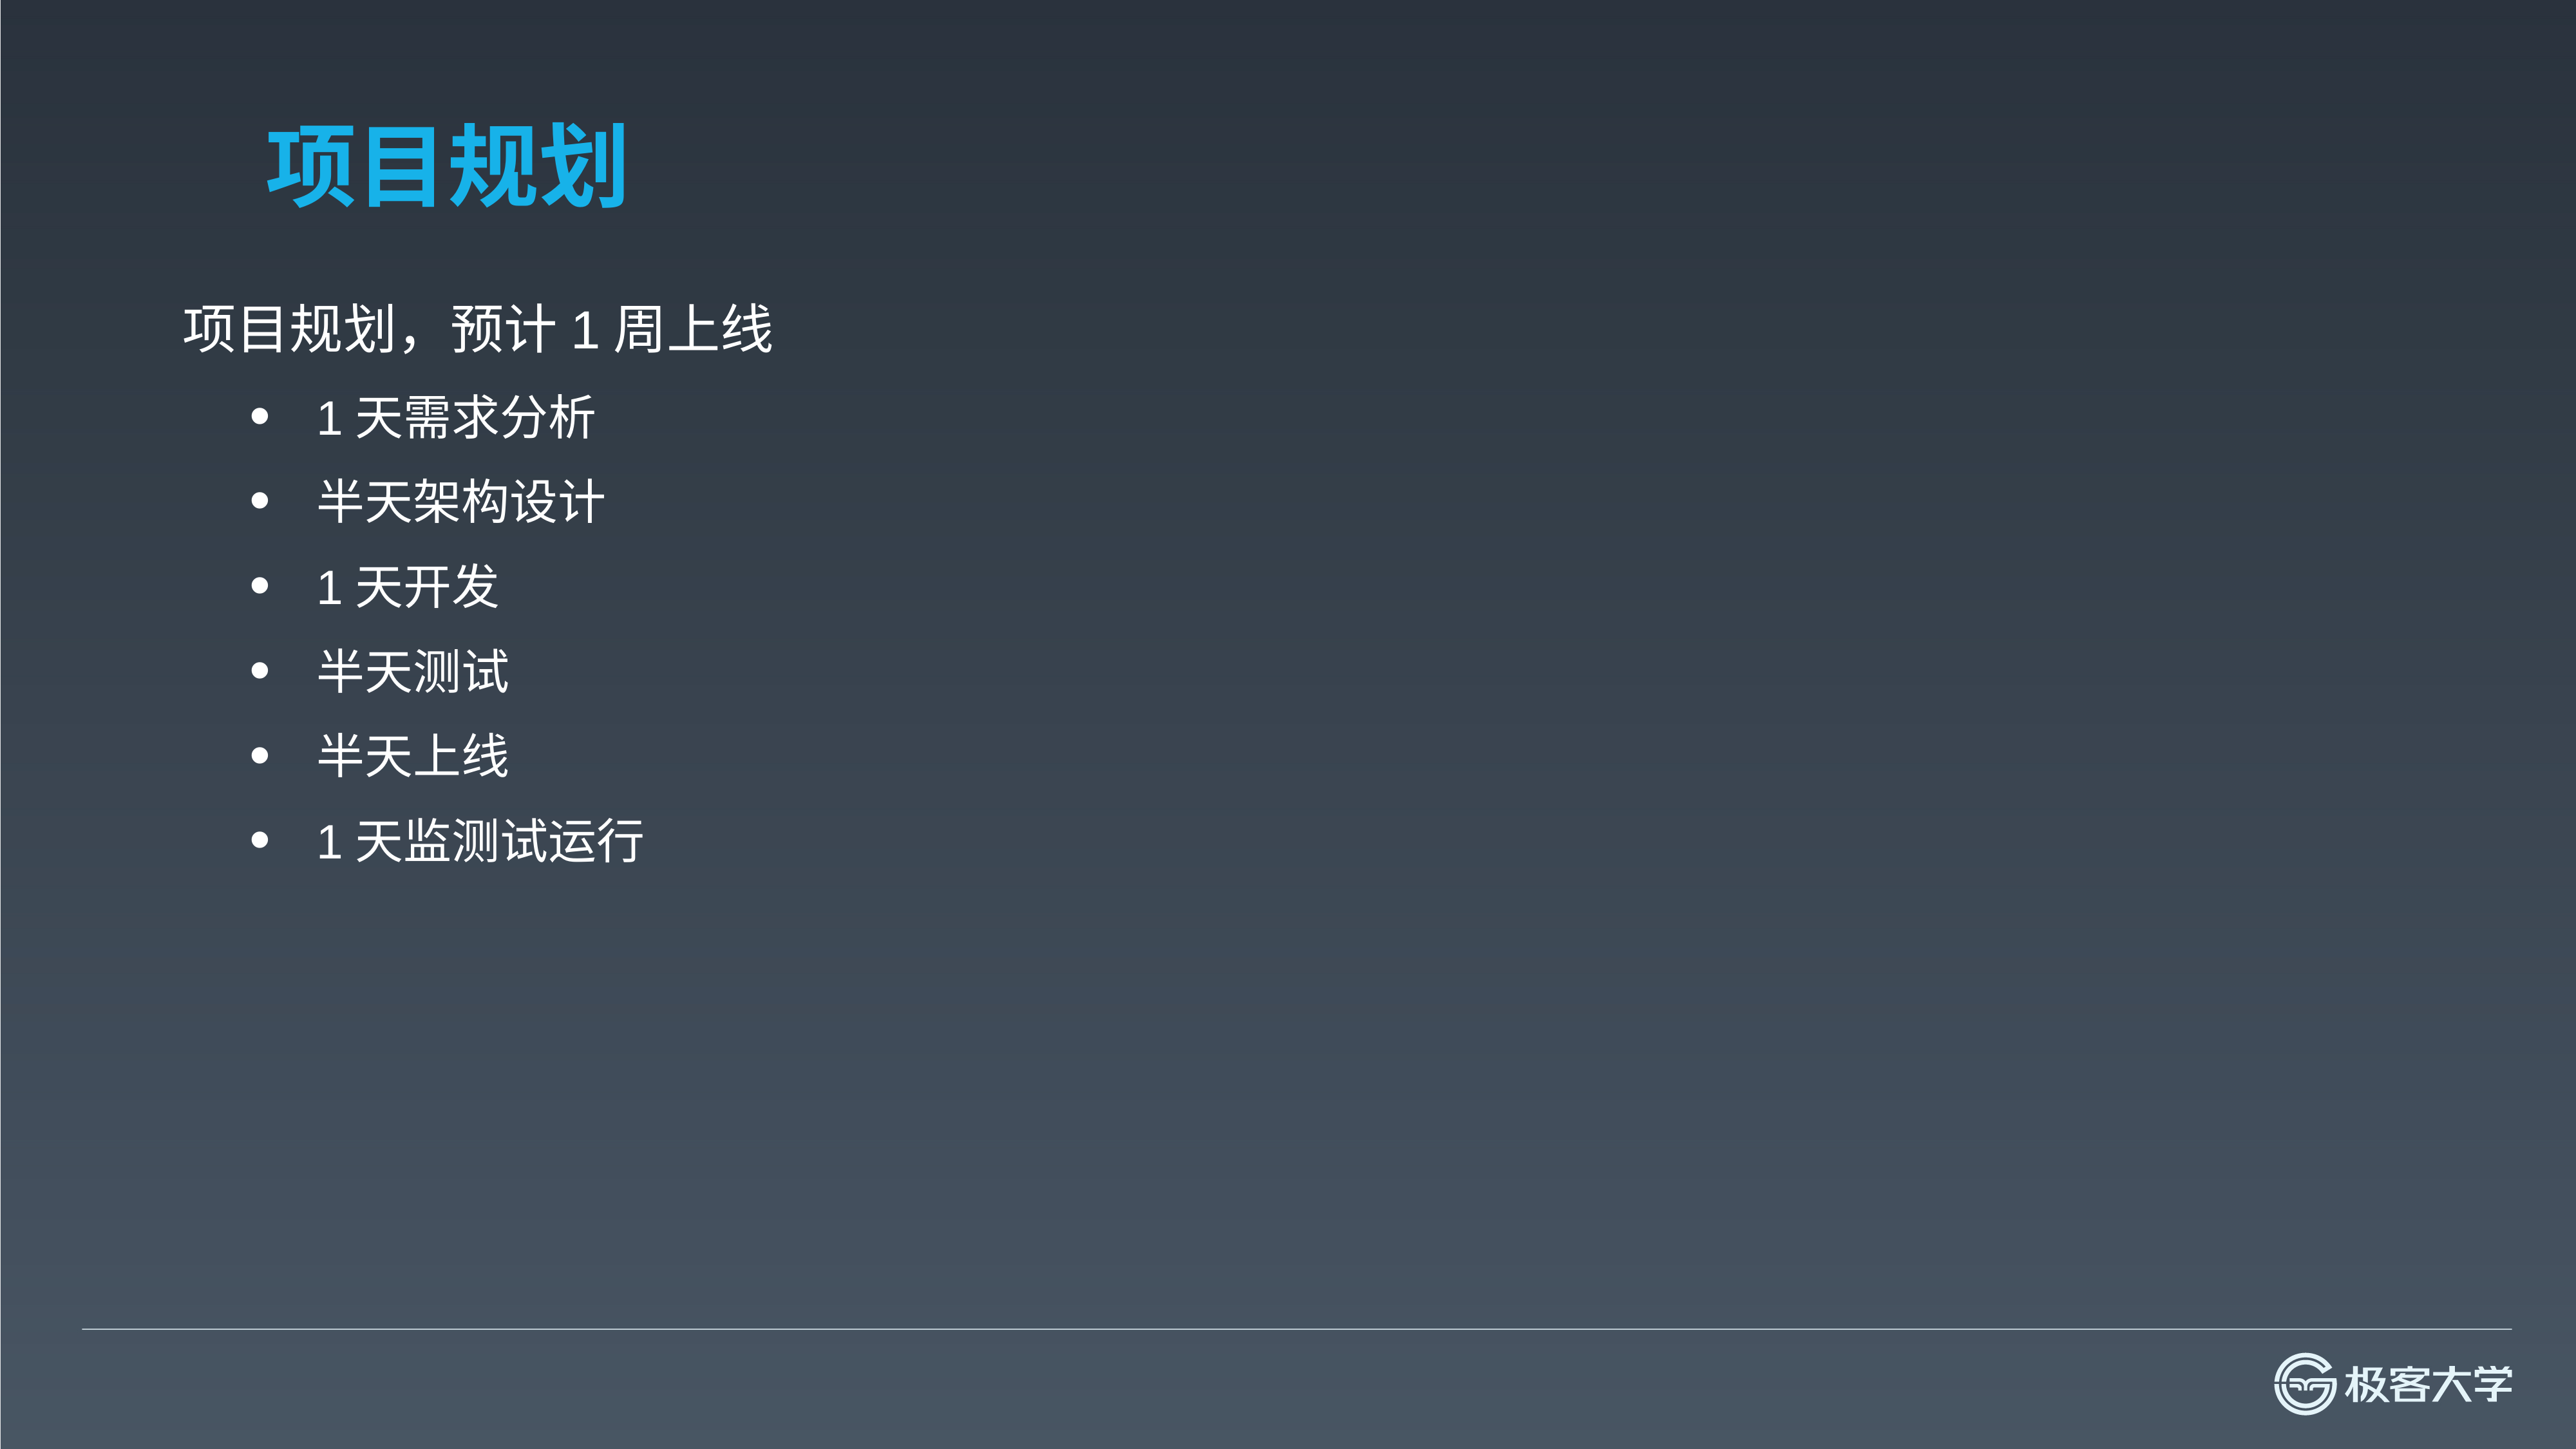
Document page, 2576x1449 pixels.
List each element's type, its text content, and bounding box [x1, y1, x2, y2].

list 项目规划，预计1周上线 1天需求分析 半天架构设计 1天开发 半天测试 半天上线 1天监测试运行 [176, 289, 1036, 1346]
title 项目规划 [260, 103, 2316, 243]
picture [0, 0, 2576, 1449]
